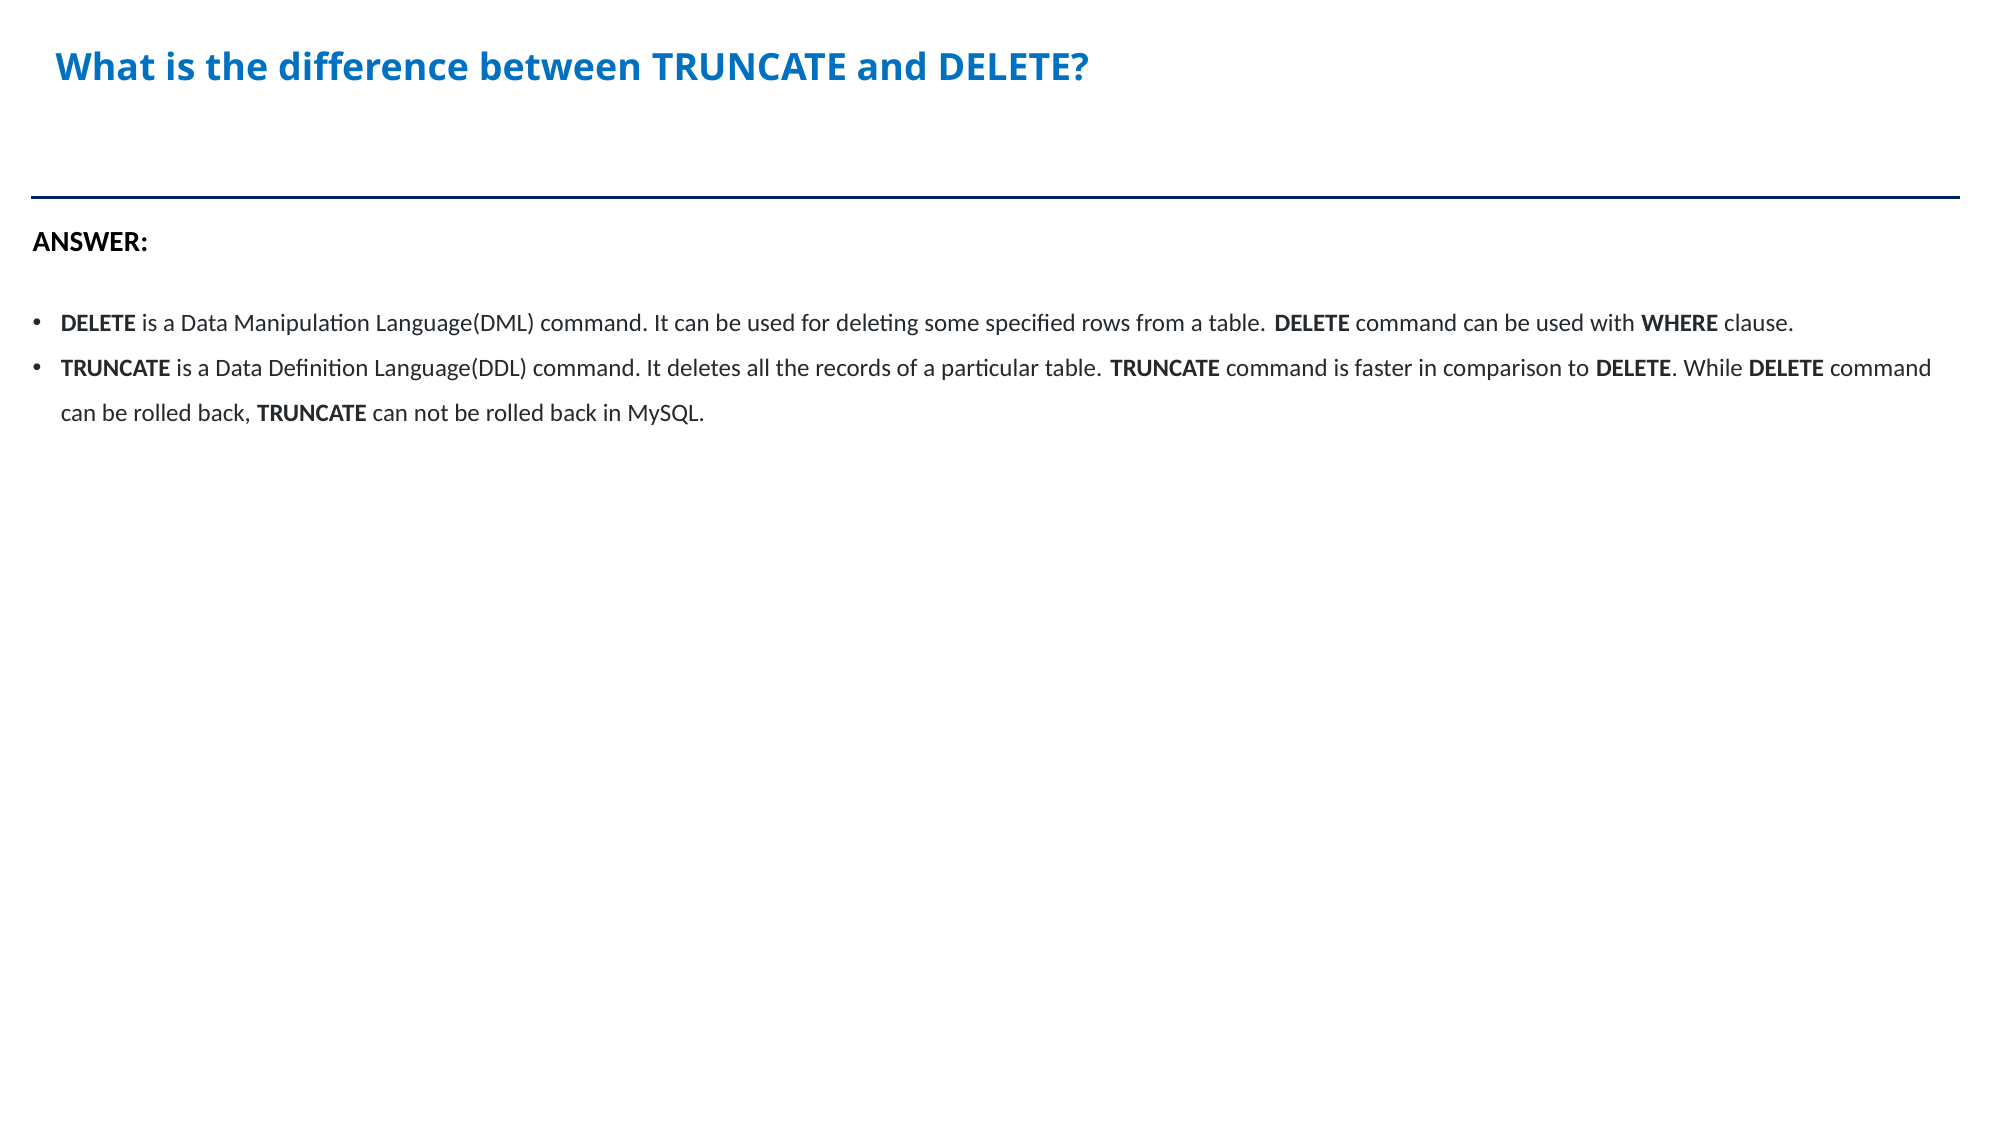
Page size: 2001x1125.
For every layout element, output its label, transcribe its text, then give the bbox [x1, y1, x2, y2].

text_box What is the difference between TRUNCATE and DELETE? [3, 32, 1636, 96]
text_box ANSWER: DELETE is a Data Manipulation Language(DML) command. It can be used for deleting some specified rows from a table. DELETE command can be used with WHERE clause. TRUNCATE is a Data Definition Language(DDL) command. It deletes all the records of a particular table. TRUNCATE command is faster in comparison to DELETE. While DELETE command can be rolled back, TRUNCATE can not be rolled back in MySQL. [17, 214, 1960, 524]
